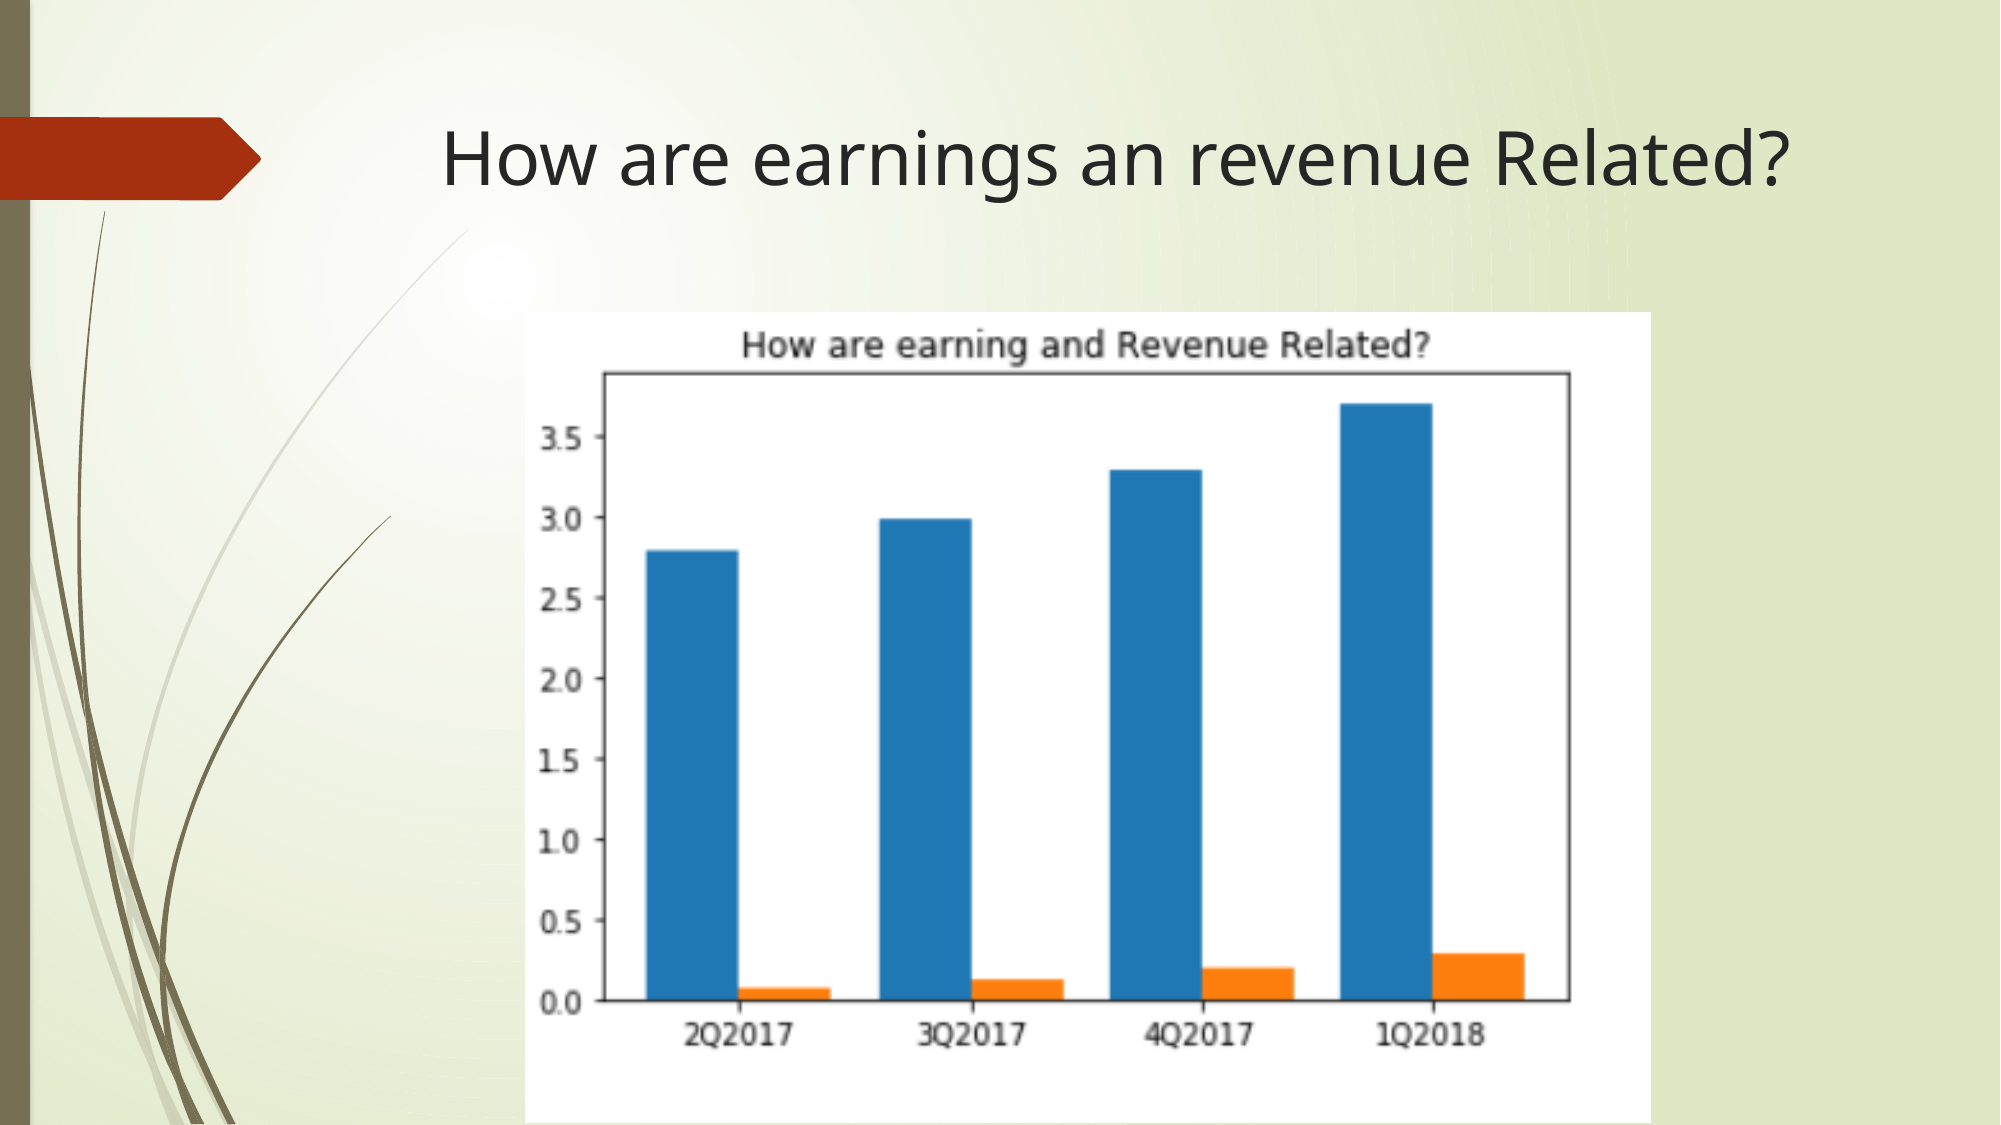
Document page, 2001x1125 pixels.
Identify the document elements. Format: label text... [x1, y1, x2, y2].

title How are earnings an revenue Related? [425, 102, 1888, 313]
picture [525, 312, 1651, 1123]
